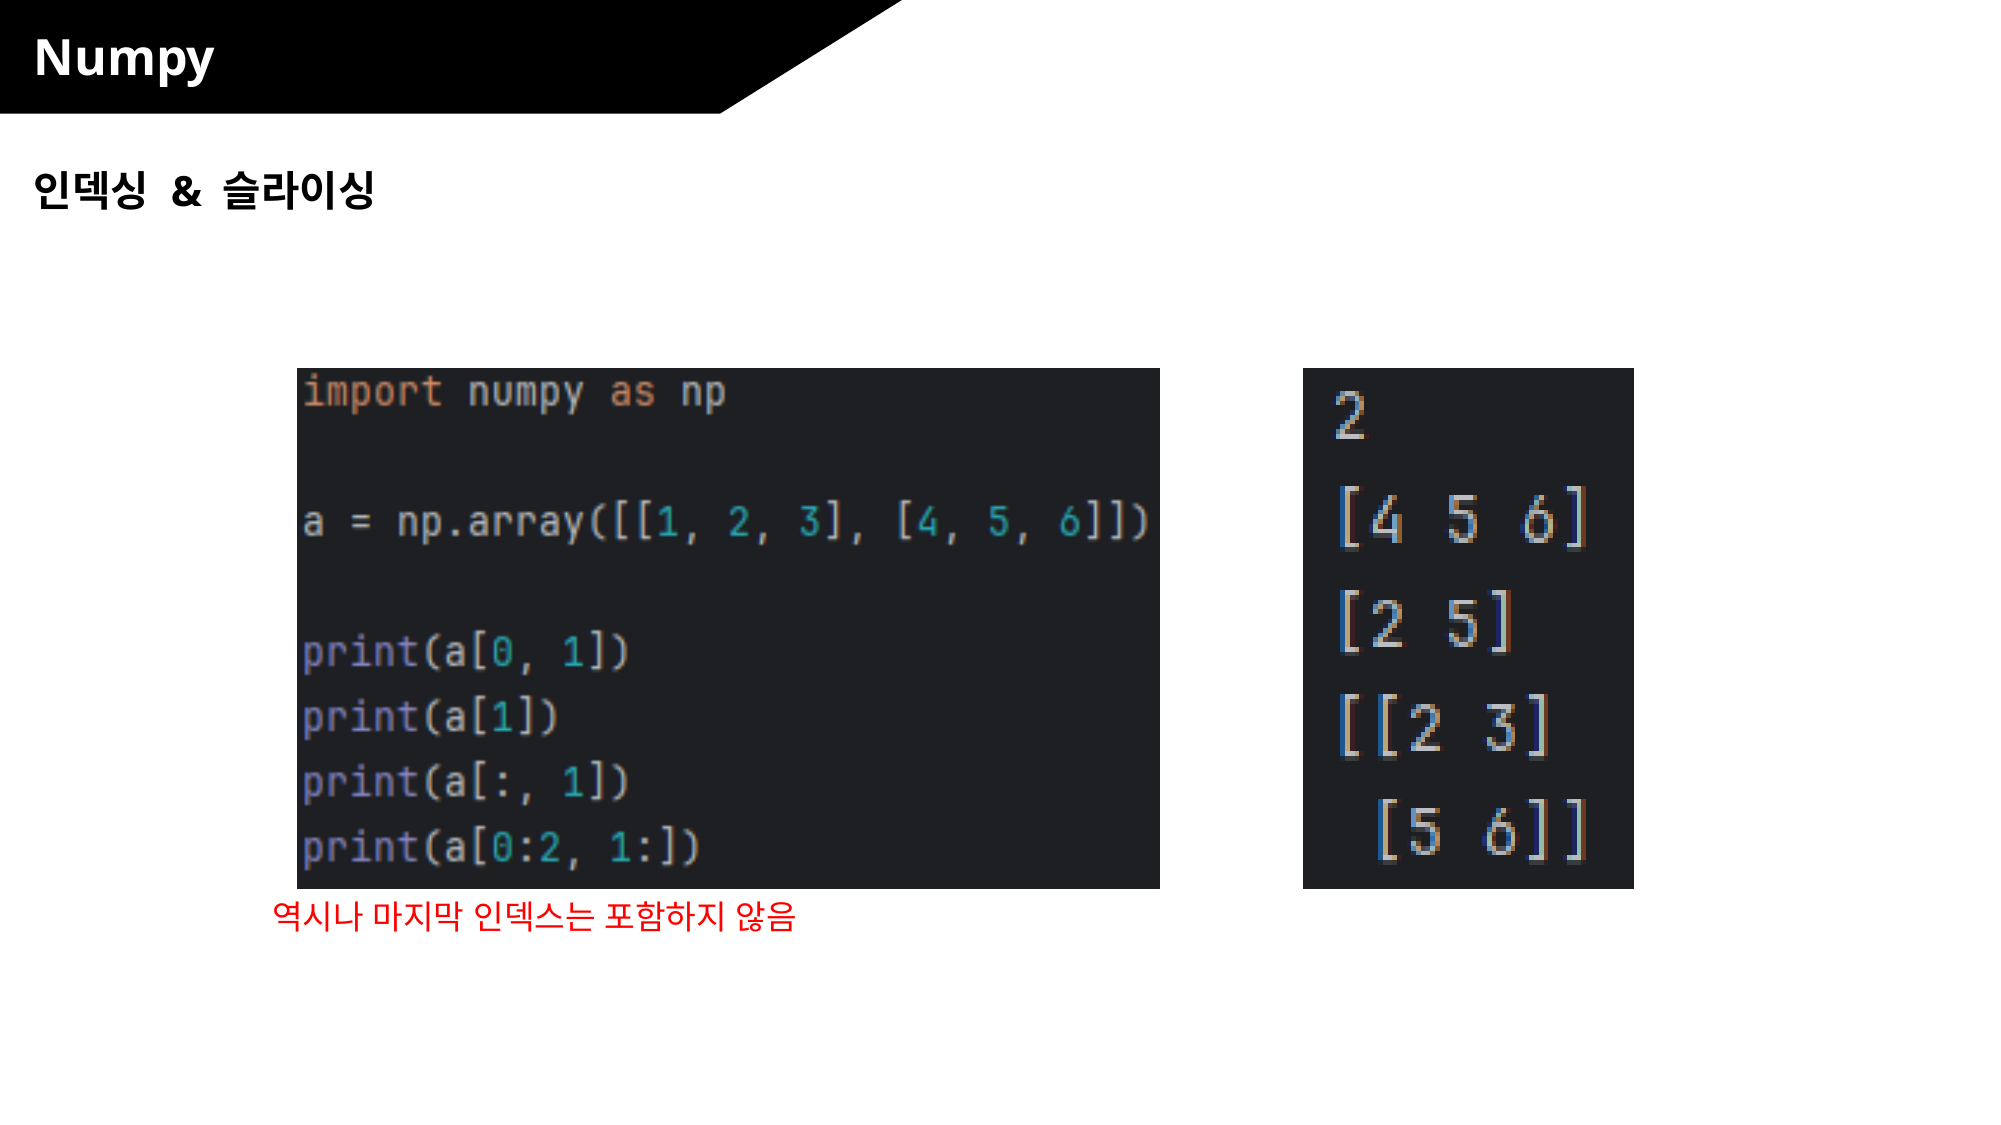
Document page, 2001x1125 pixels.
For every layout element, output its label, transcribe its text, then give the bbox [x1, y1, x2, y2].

text_box 인덱싱 & 슬라이싱 [18, 156, 1286, 222]
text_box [0, 0, 900, 113]
picture [297, 368, 1160, 889]
text_box 역시나 마지막 인덱스는 포함하지 않음 [153, 888, 917, 944]
picture [1303, 368, 1634, 889]
